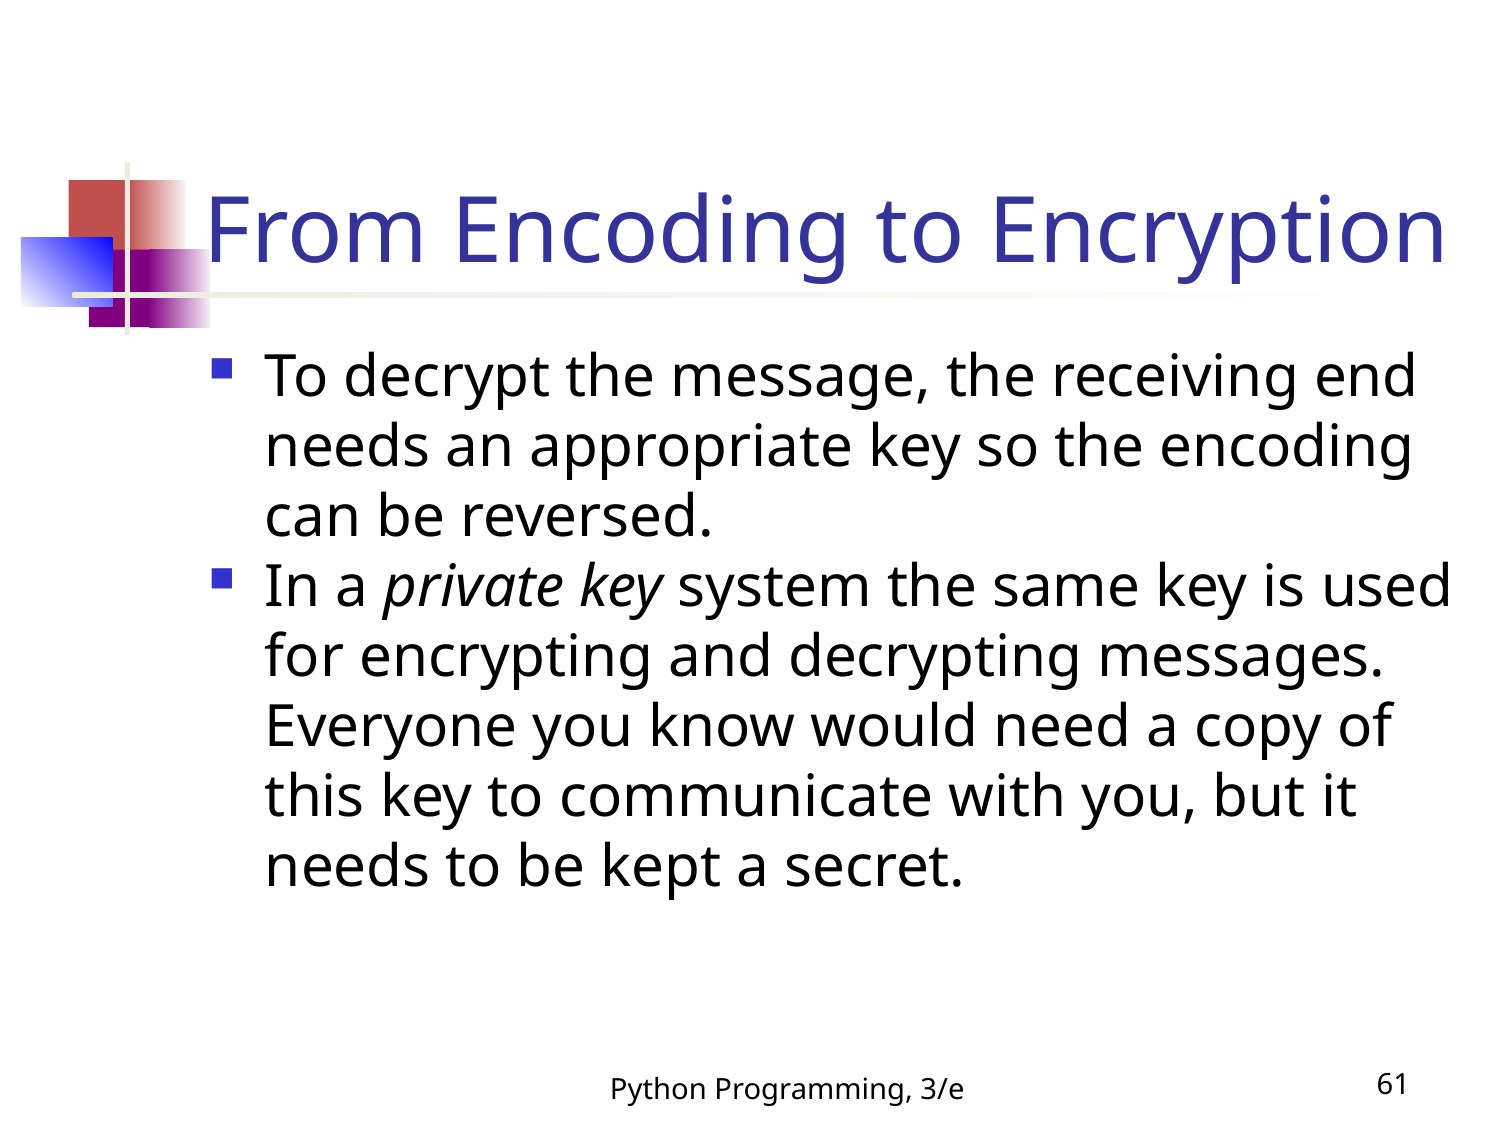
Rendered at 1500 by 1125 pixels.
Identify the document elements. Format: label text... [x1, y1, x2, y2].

text_box To decrypt the message, the receiving end needs an appropriate key so the encoding can be reversed. In a private key system the same key is used for encrypting and decrypting messages. Everyone you know would need a copy of this key to communicate with you, but it needs to be kept a secret. [193, 330, 1469, 1006]
text_box Python Programming, 3/e [549, 1037, 1025, 1113]
text_box From Encoding to Encryption [188, 101, 1467, 289]
text_box <number> [1112, 1037, 1425, 1113]
